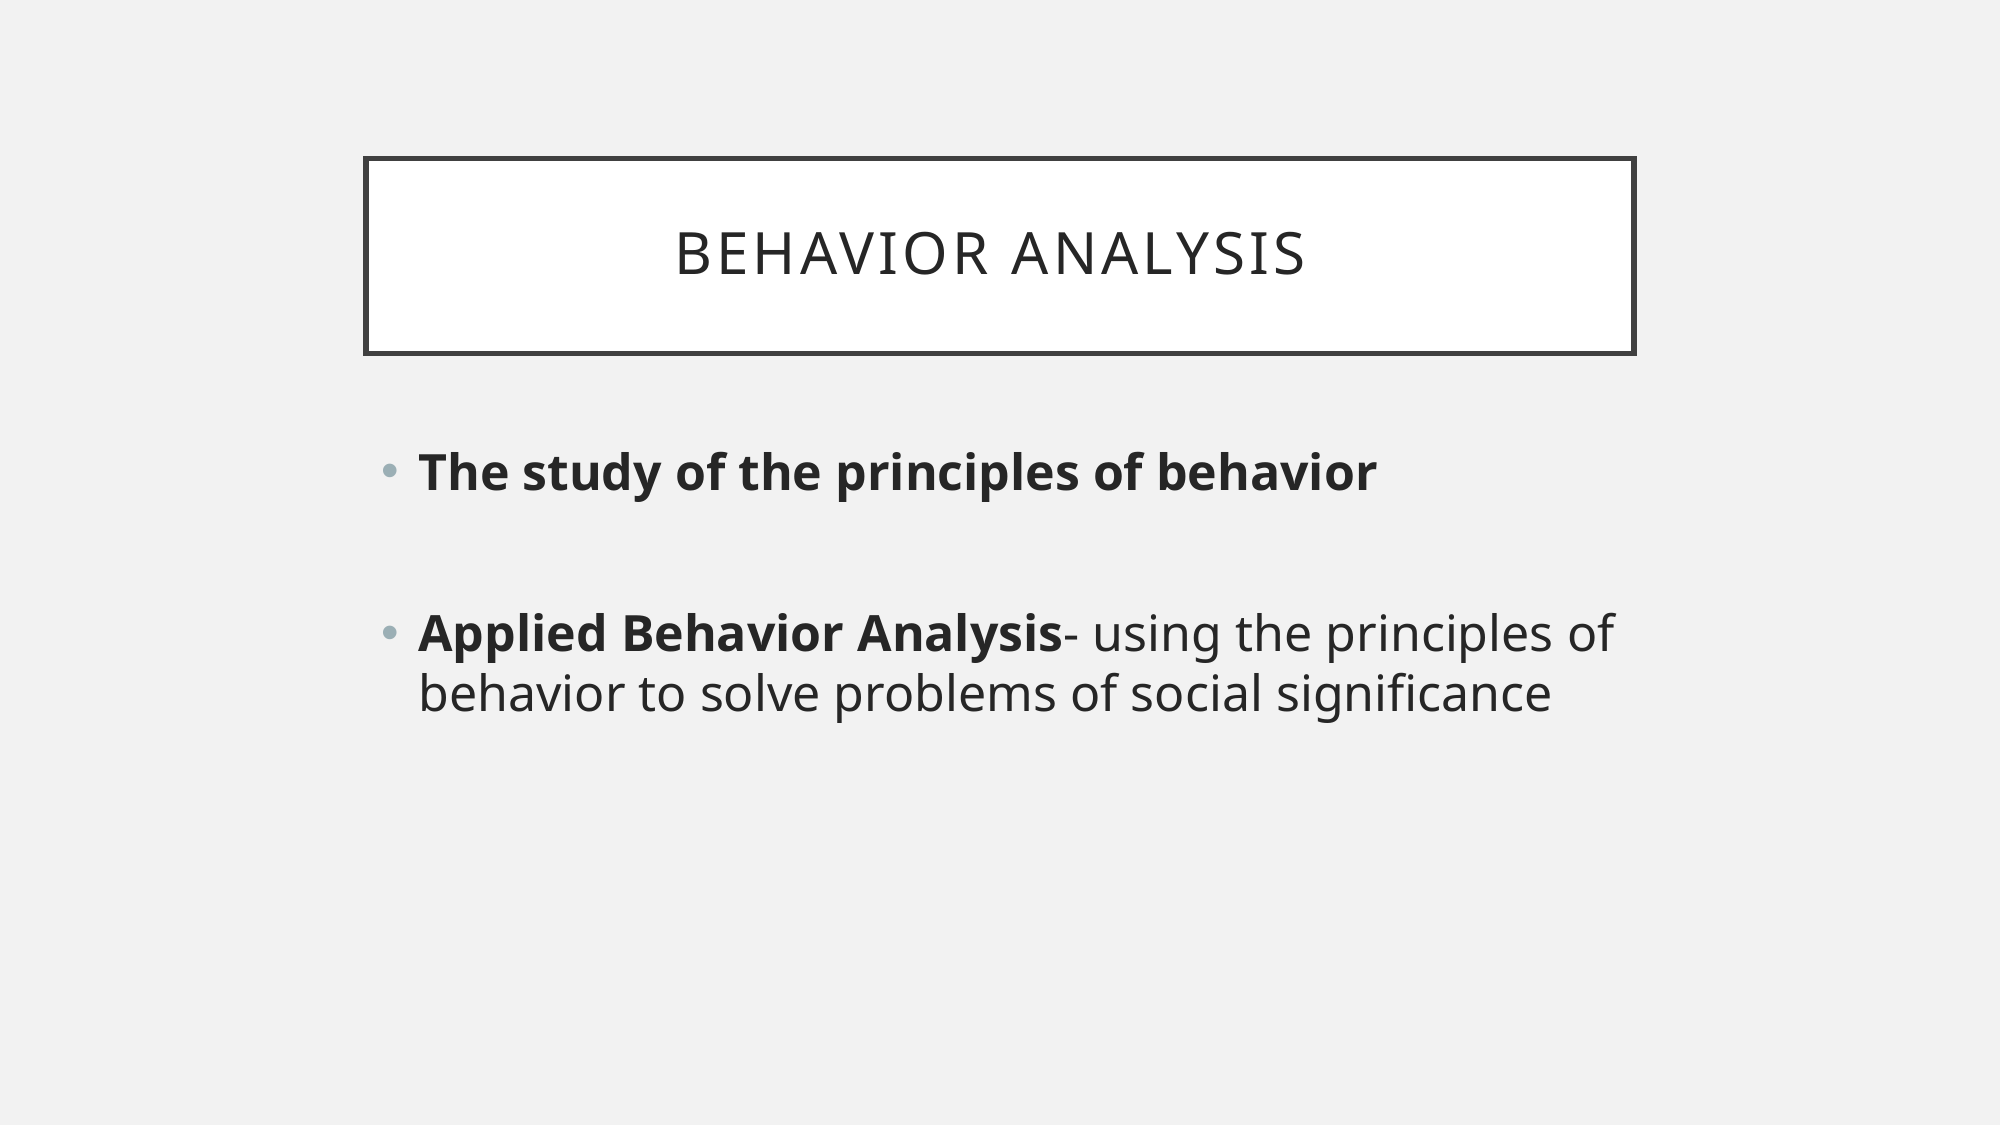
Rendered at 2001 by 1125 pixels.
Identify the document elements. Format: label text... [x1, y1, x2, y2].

list The study of the principles of behavior Applied Behavior Analysis- using the principles of behavior to solve problems of social significance [366, 432, 1634, 942]
title Behavior Analysis [363, 156, 1637, 356]
